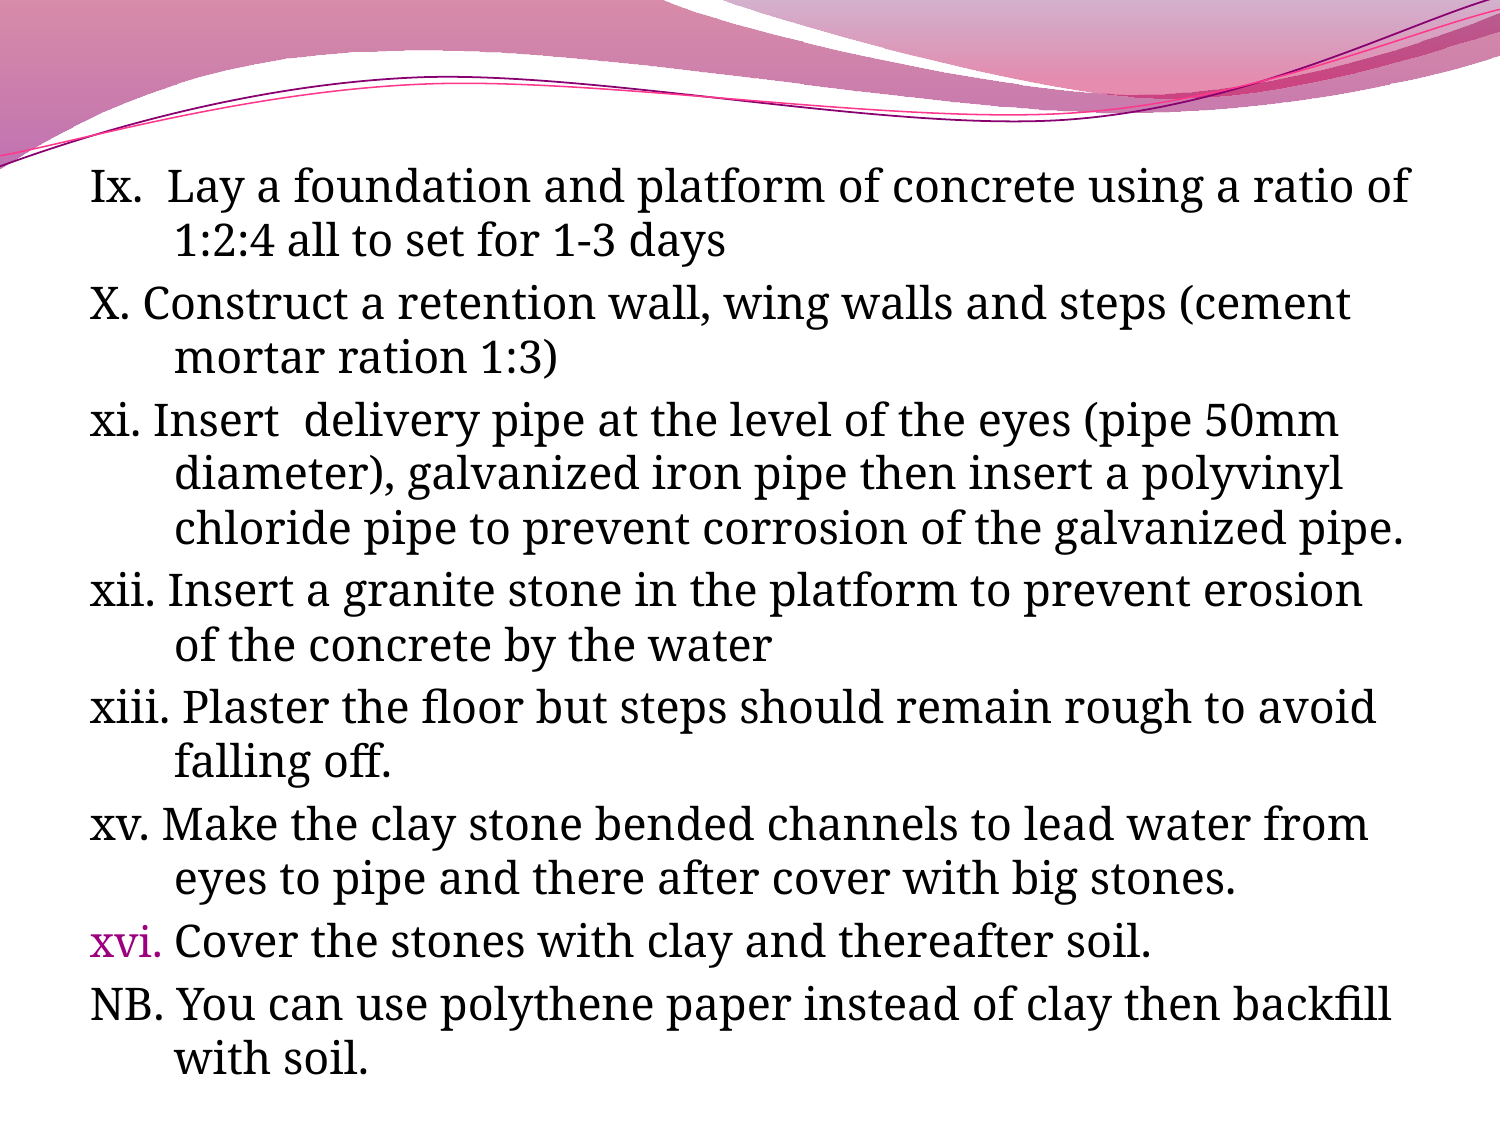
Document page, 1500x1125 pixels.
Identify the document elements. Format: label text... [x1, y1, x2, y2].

list Ix. Lay a foundation and platform of concrete using a ratio of 1:2:4 all to set for 1-3 days X. Construct a retention wall, wing walls and steps (cement mortar ration 1:3) xi. Insert delivery pipe at the level of the eyes (pipe 50mm diameter), galvanized iron pipe then insert a polyvinyl chloride pipe to prevent corrosion of the galvanized pipe. xii. Insert a granite stone in the platform to prevent erosion of the concrete by the water xiii. Plaster the floor but steps should remain rough to avoid falling off. xv. Make the clay stone bended channels to lead water from eyes to pipe and there after cover with big stones. Cover the stones with clay and thereafter soil. NB. You can use polythene paper instead of clay then backfill with soil. [75, 149, 1425, 1125]
